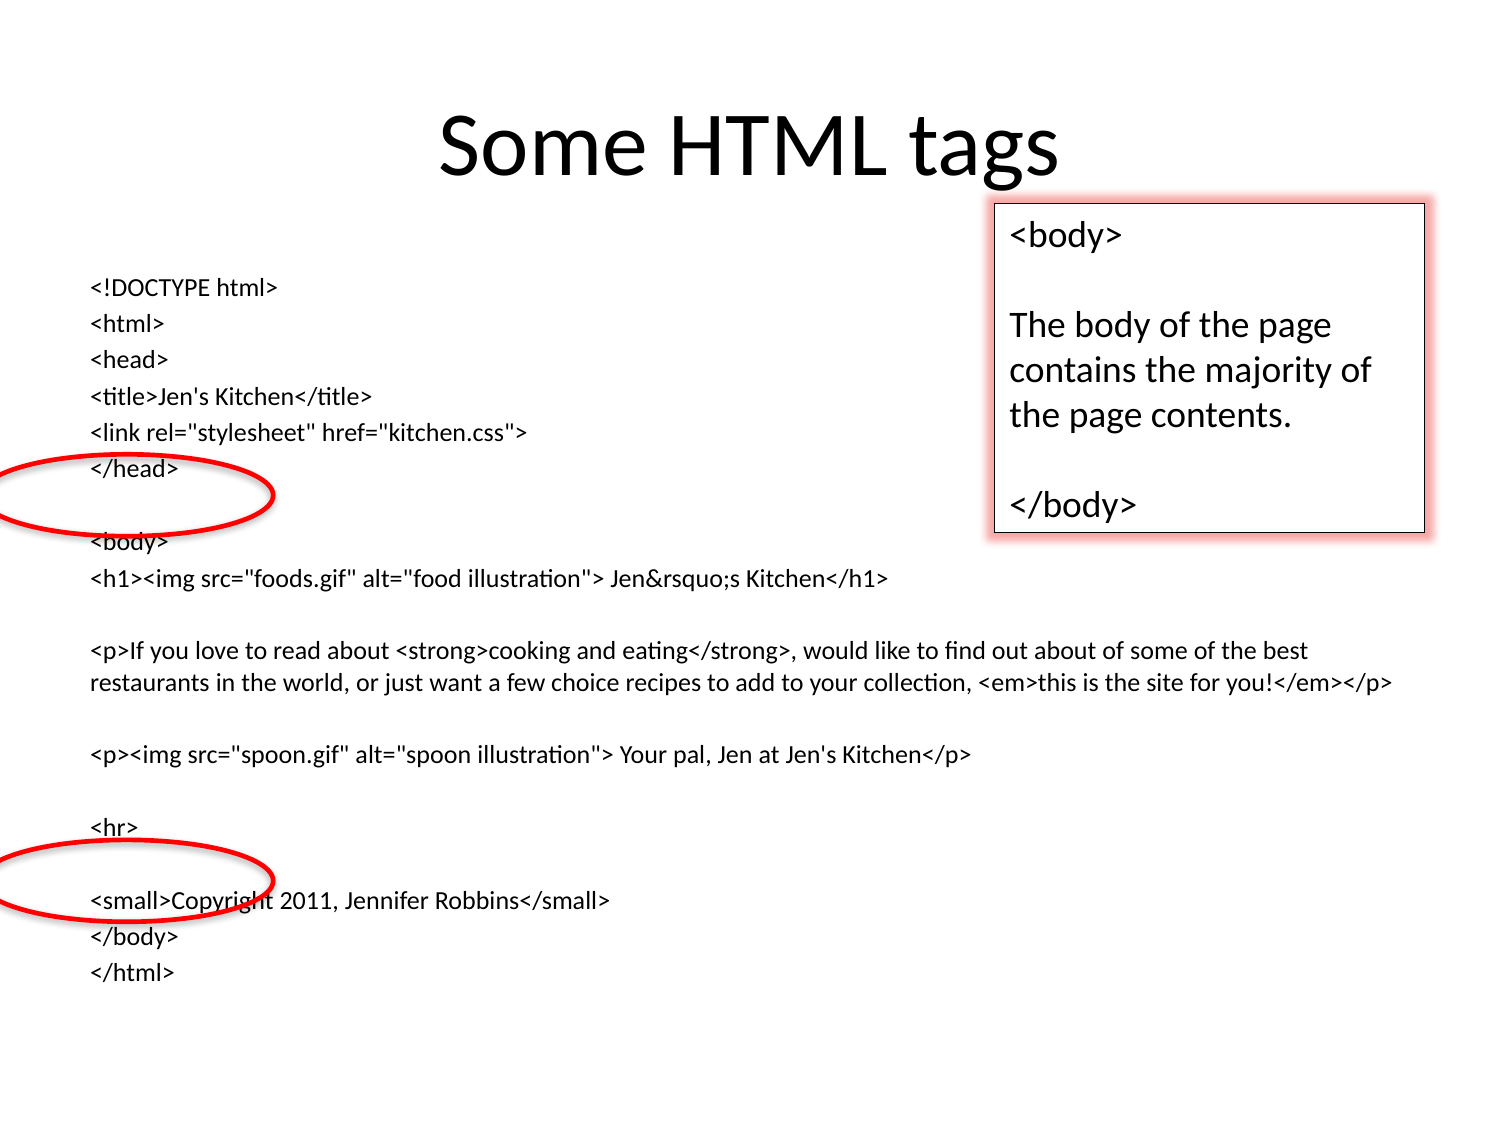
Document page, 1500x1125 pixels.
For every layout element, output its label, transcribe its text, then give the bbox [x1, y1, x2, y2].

text_box <body> The body of the page contains the majority of the page contents. </body> [994, 203, 1425, 533]
text_box [0, 453, 274, 537]
title Some HTML tags [75, 45, 1425, 233]
text_box [0, 839, 274, 923]
list <!DOCTYPE html> <html> <head> <title>Jen's Kitchen</title> <link rel="stylesheet" href="kitchen.css"> </head> <body> <h1><img src="foods.gif" alt="food illustration"> Jen&rsquo;s Kitchen</h1> <p>If you love to read about <strong>cooking and eating</strong>, would like to find out about of some of the best restaurants in the world, or just want a few choice recipes to add to your collection, <em>this is the site for you!</em></p> <p><img src="spoon.gif" alt="spoon illustration"> Your pal, Jen at Jen's Kitchen</p> <hr> <small>Copyright 2011, Jennifer Robbins</small> </body> </html> [75, 262, 1425, 1005]
